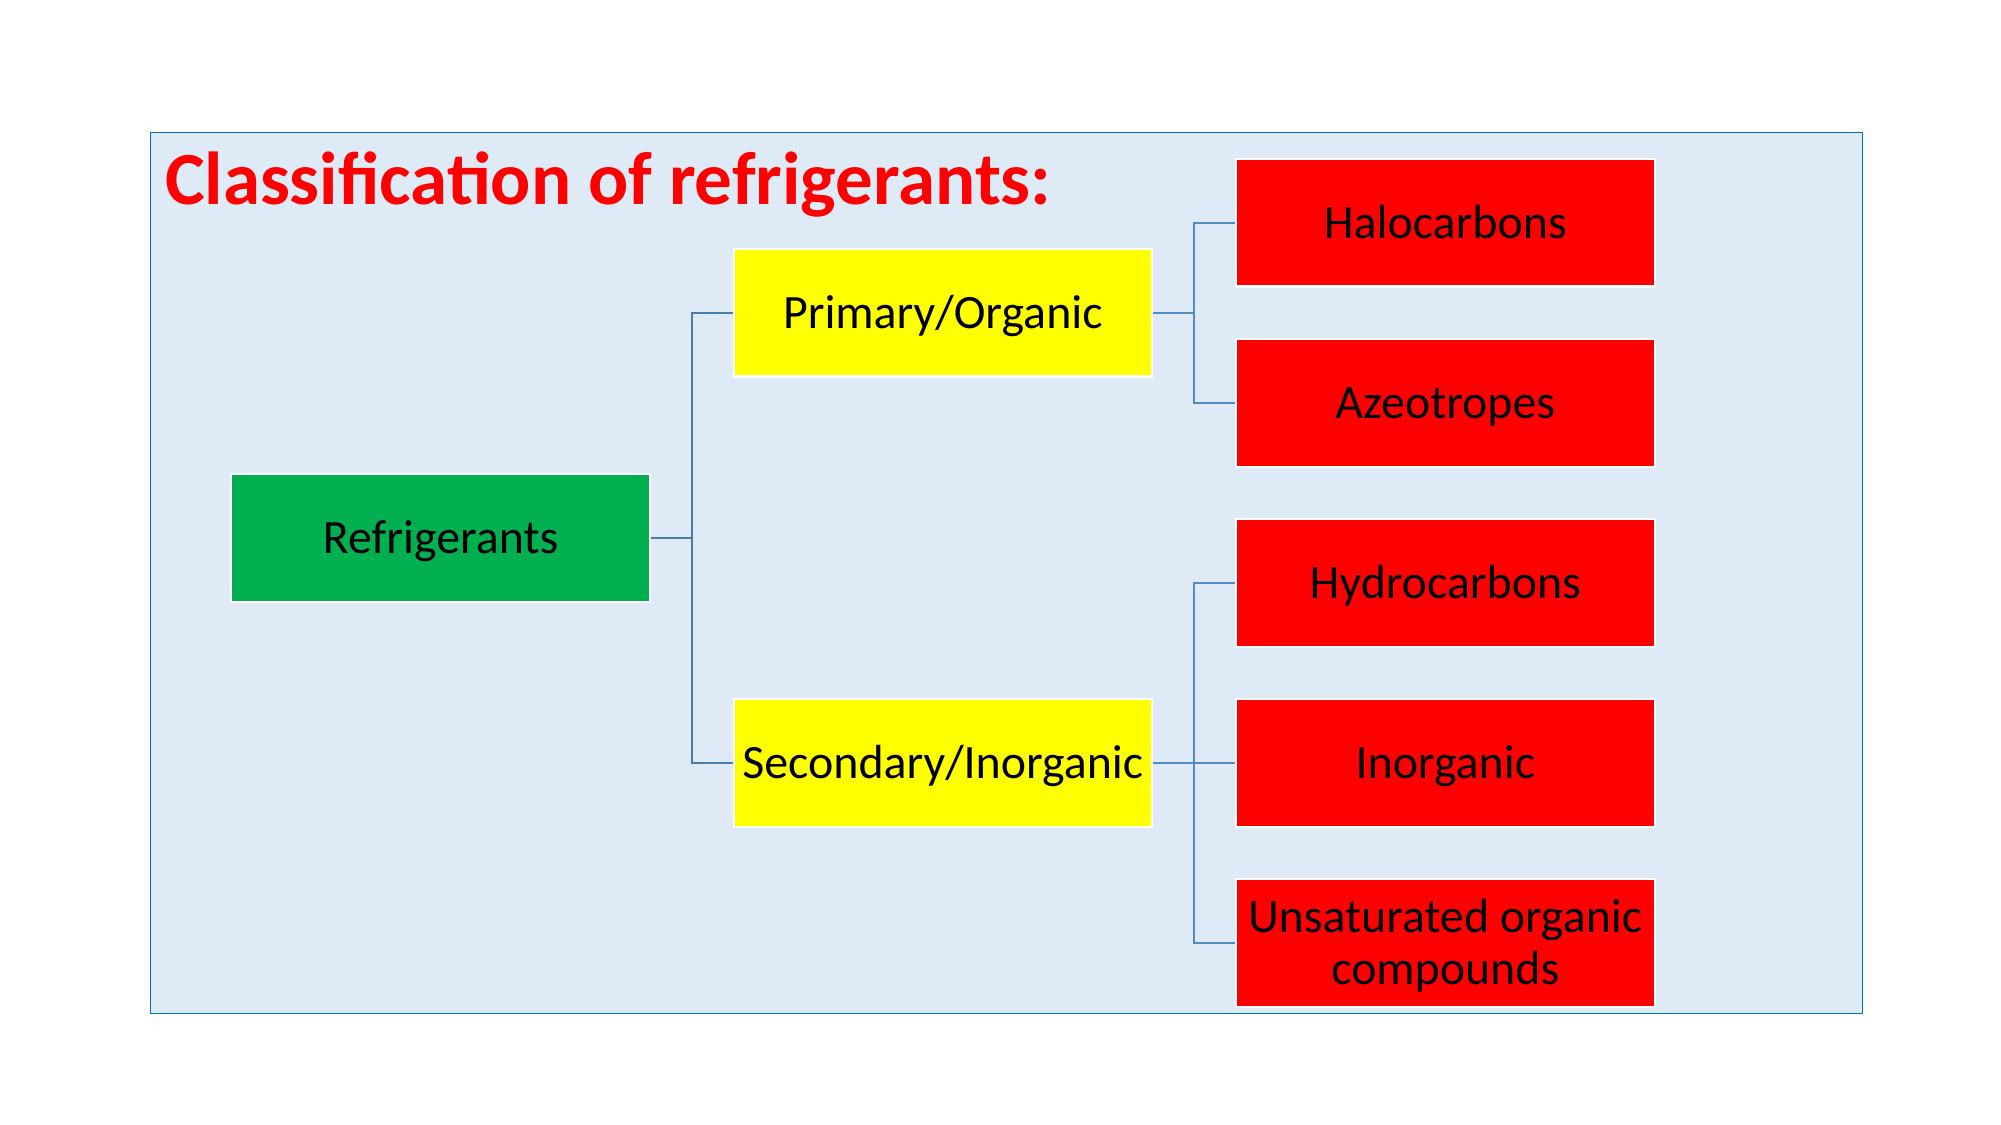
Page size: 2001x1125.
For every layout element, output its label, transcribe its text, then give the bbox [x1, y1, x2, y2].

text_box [219, 158, 1667, 1007]
list Classification of refrigerants: [150, 132, 1863, 1014]
